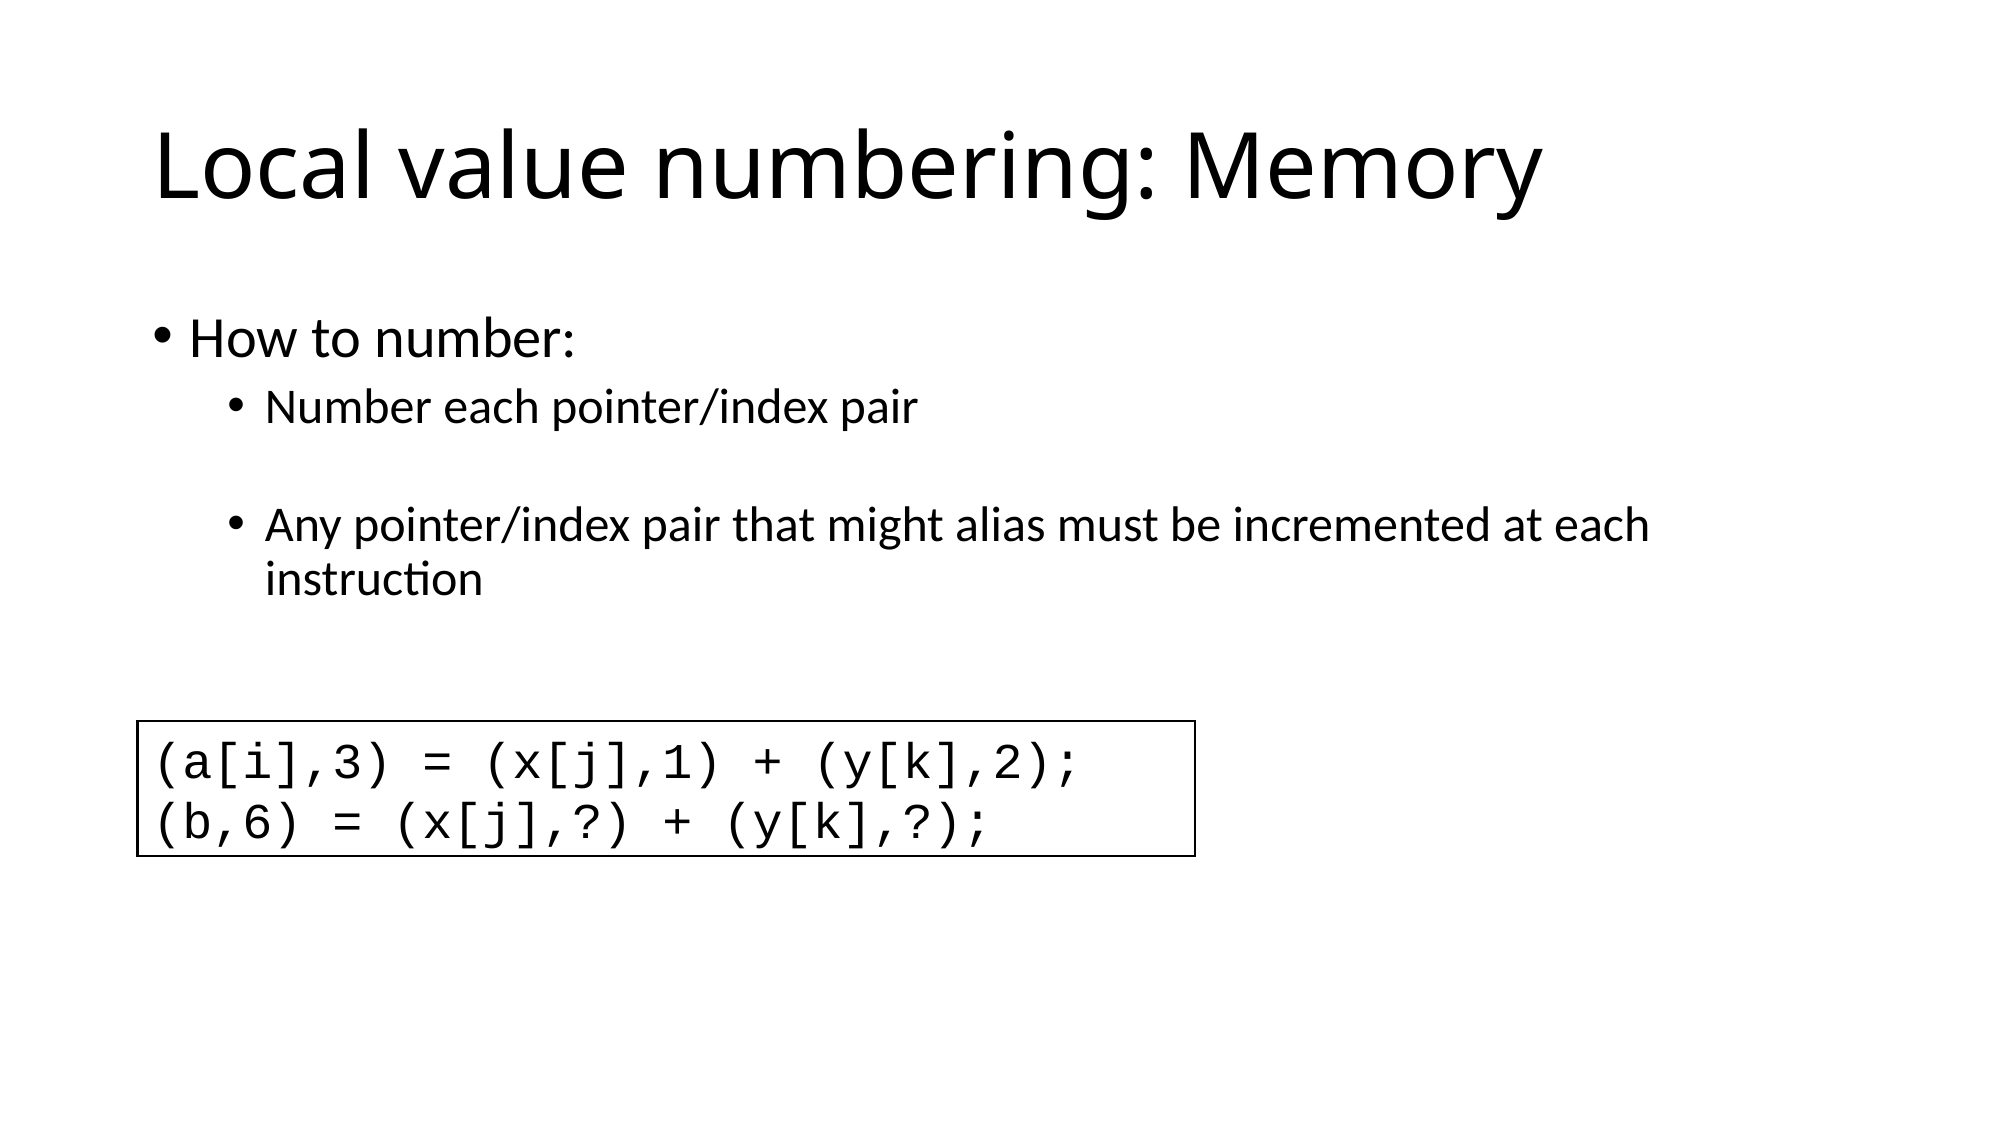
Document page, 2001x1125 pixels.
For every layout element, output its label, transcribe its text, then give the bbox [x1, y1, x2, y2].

title Local value numbering: Memory [137, 59, 1863, 278]
text_box How to number: Number each pointer/index pair Any pointer/index pair that might alias must be incremented at each instruction [137, 299, 1863, 648]
text_box (a[i],3) = (x[j],1) + (y[k],2); (b,6) = (x[j],?) + (y[k],?); [136, 720, 1196, 857]
